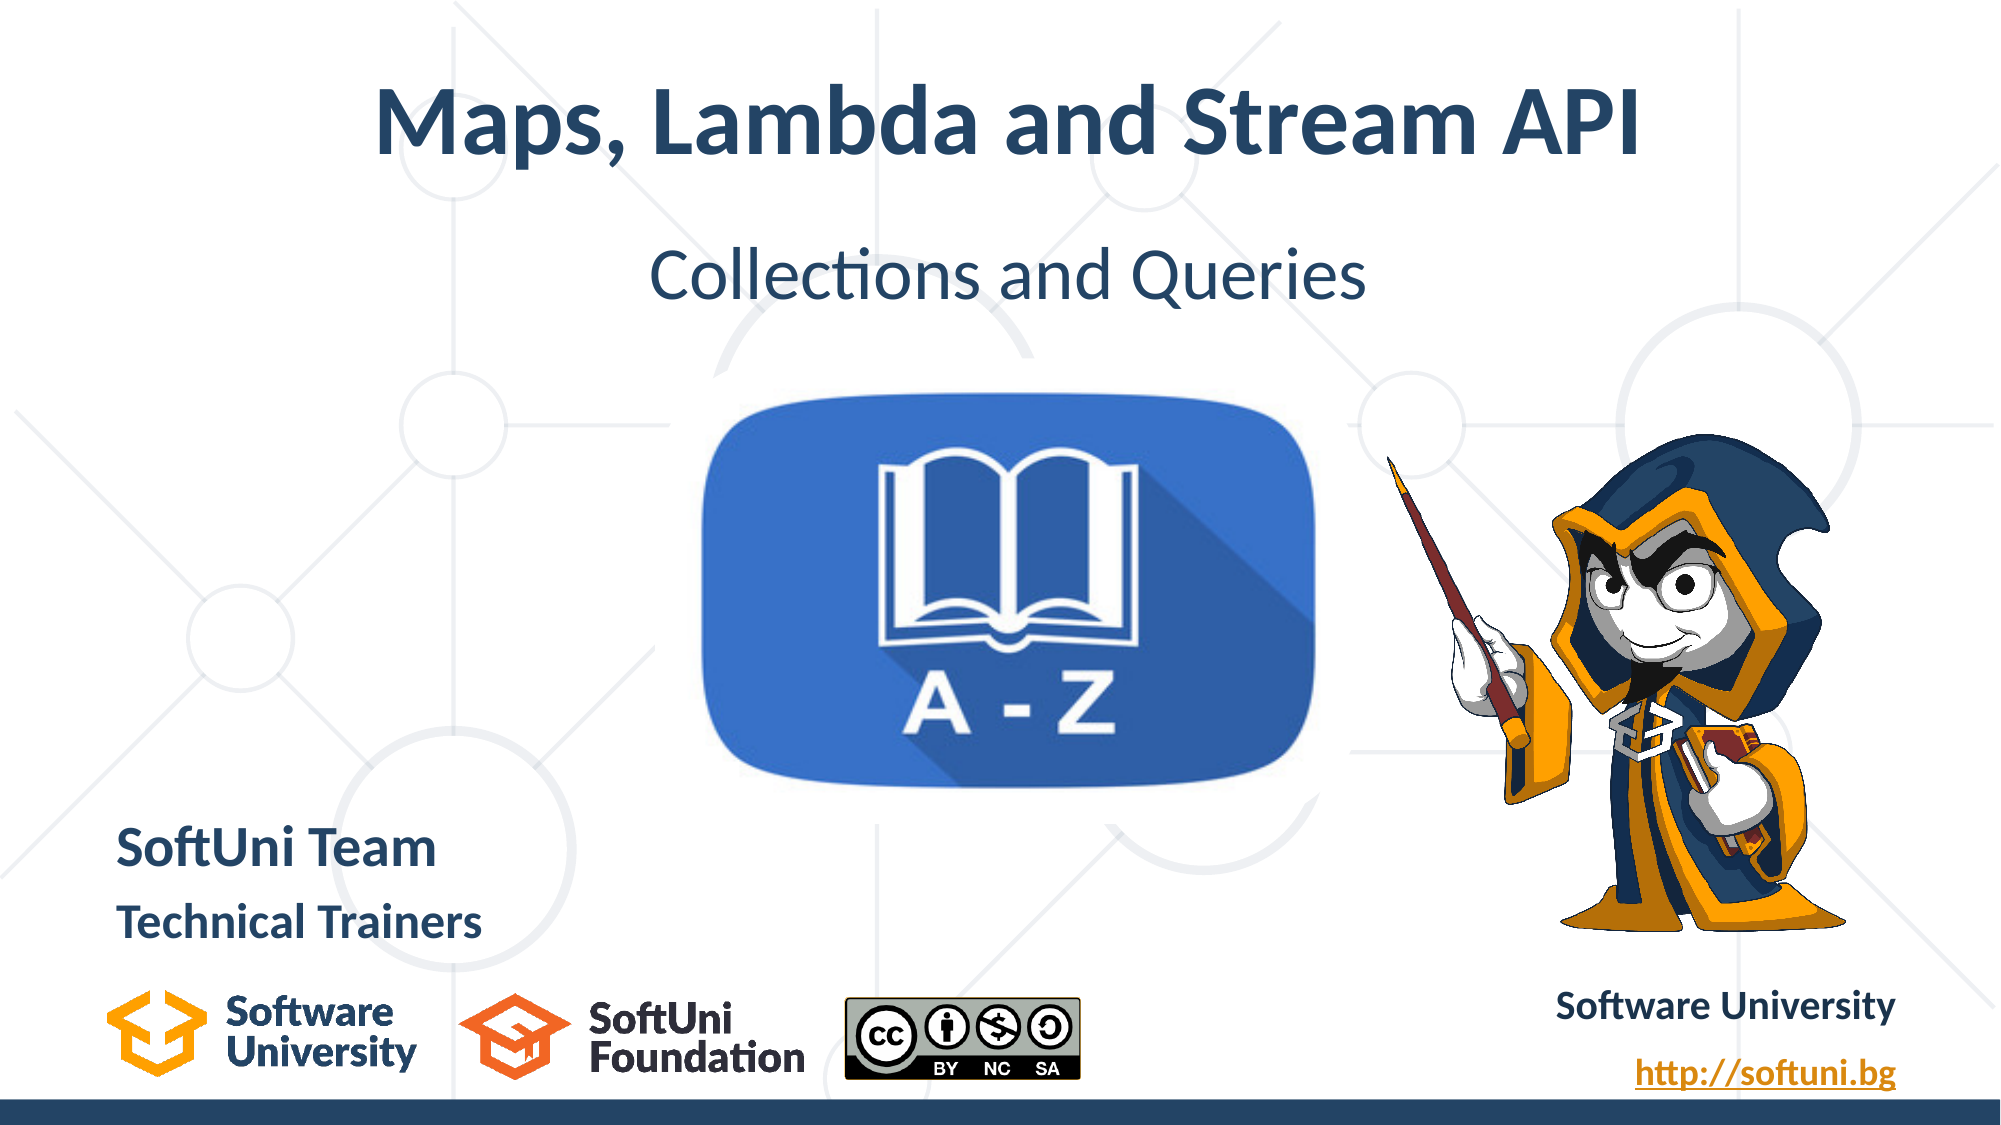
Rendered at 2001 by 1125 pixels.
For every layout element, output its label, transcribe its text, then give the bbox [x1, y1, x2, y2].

list Technical Trainers [110, 880, 595, 954]
picture [107, 990, 211, 1077]
list SoftUni Team [110, 800, 595, 880]
subtitle Collections and Queries [109, 213, 1909, 359]
list http://softuni.bg [1417, 1040, 1903, 1098]
picture [458, 993, 804, 1080]
title Maps, Lambda and Stream API [109, 41, 1909, 187]
picture [1369, 389, 1891, 953]
picture [845, 998, 1081, 1079]
picture [221, 990, 417, 1077]
list Software University [1417, 970, 1903, 1034]
picture [654, 358, 1363, 824]
